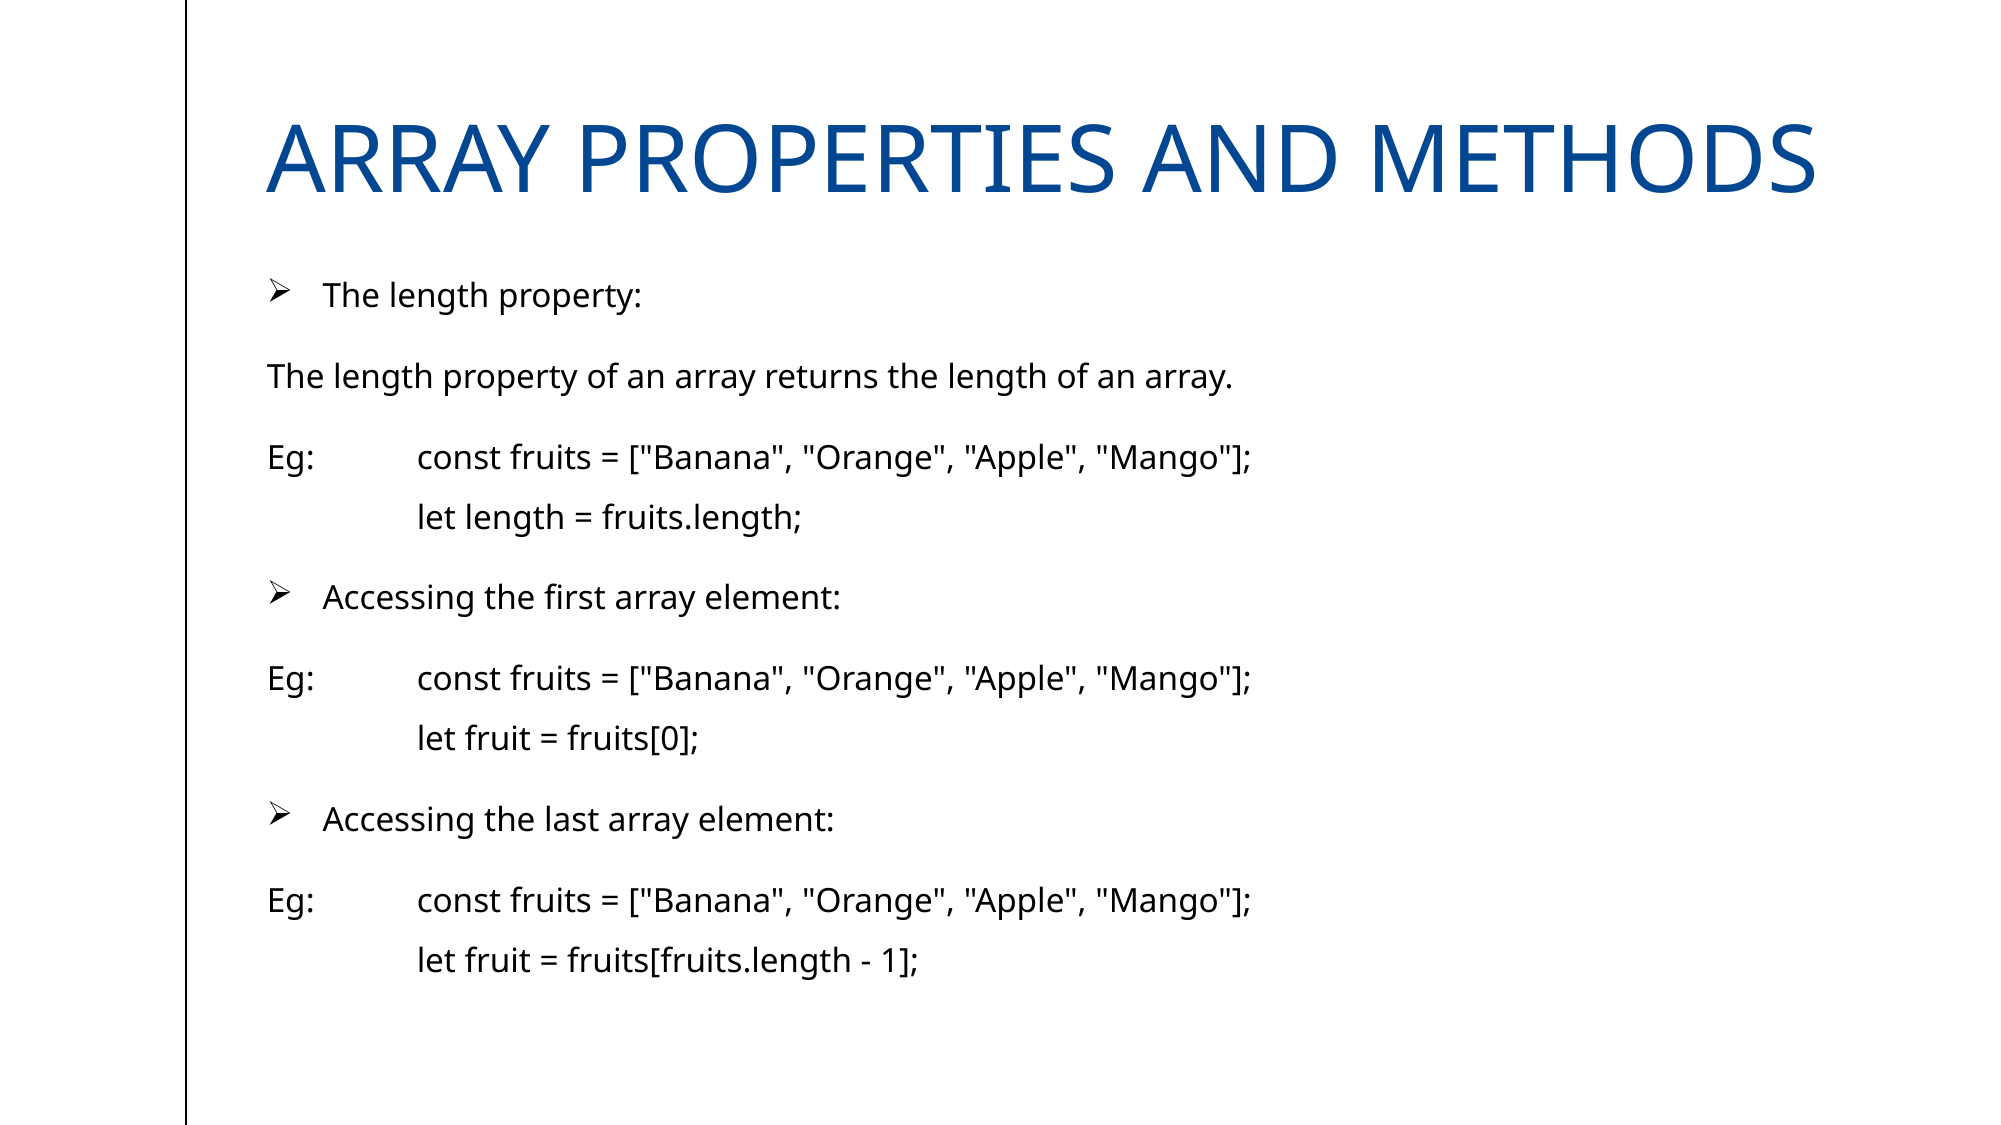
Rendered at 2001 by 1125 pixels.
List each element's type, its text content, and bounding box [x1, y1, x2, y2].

list The length property: The length property of an array returns the length of an array. Eg: const fruits = ["Banana", "Orange", "Apple", "Mango"]; let length = fruits.length; Accessing the first array element: Eg: const fruits = ["Banana", "Orange", "Apple", "Mango"]; let fruit = fruits[0]; Accessing the last array element: Eg: const fruits = ["Banana", "Orange", "Apple", "Mango"]; let fruit = fruits[fruits.length - 1]; [266, 247, 1930, 1043]
title Array properties and methods [266, 55, 1930, 221]
